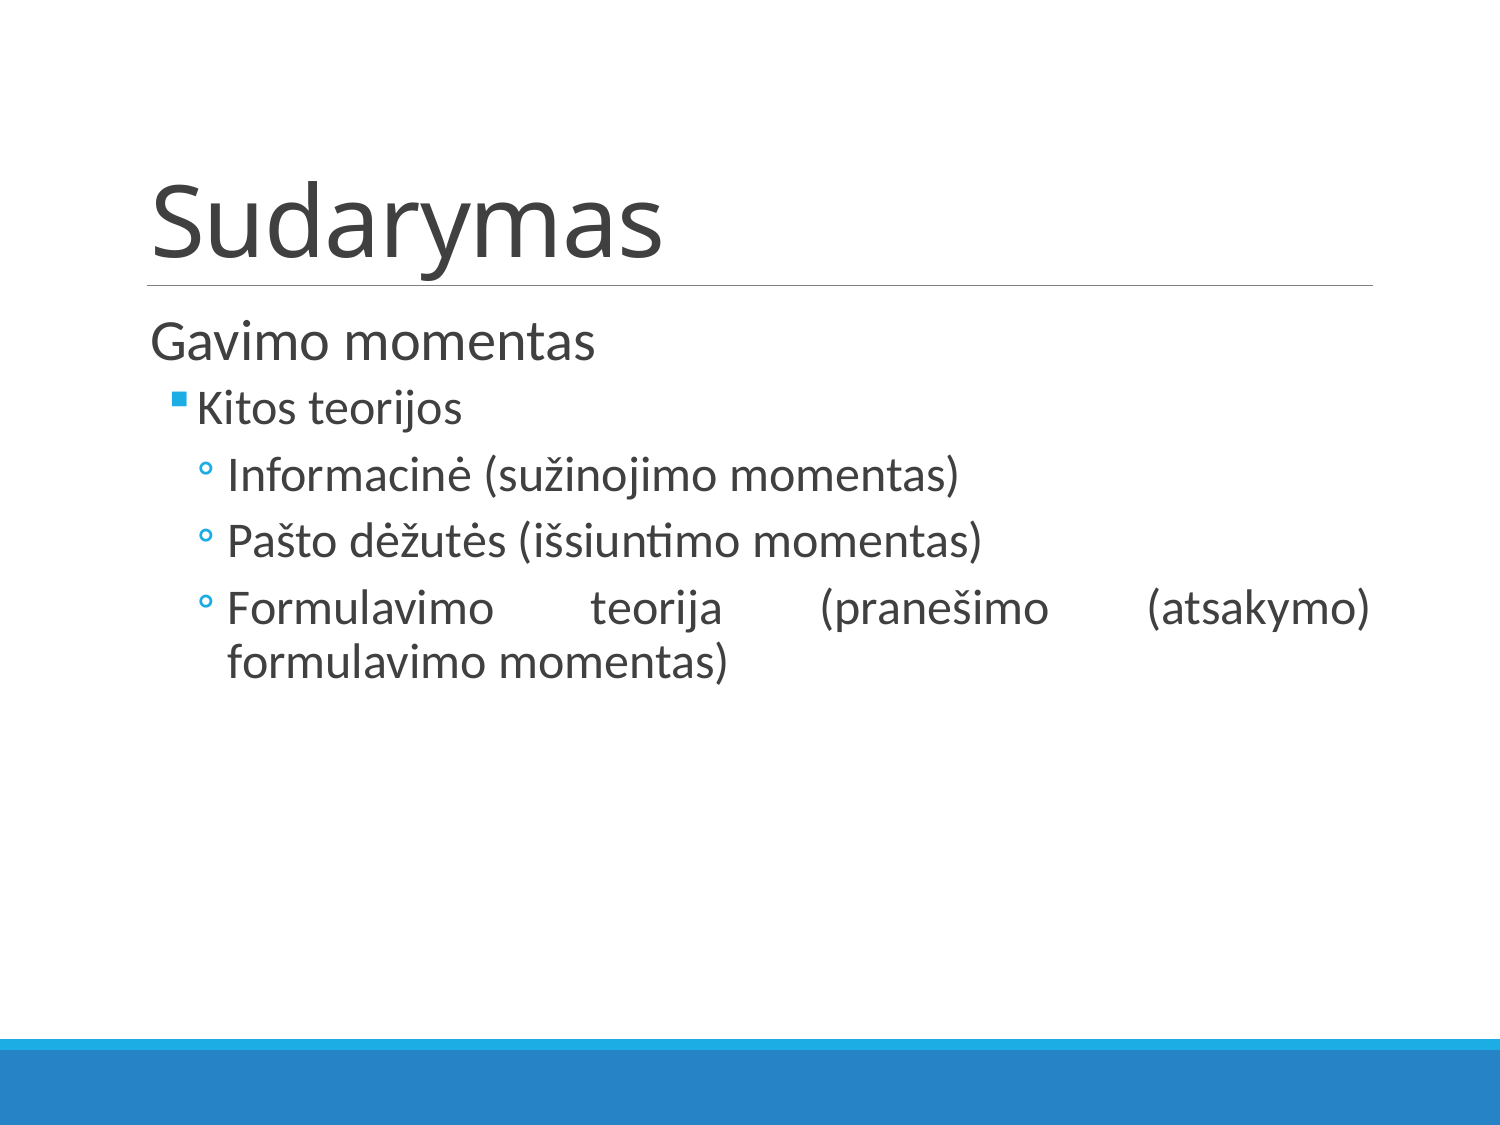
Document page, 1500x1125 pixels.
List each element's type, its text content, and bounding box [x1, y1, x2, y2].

list Gavimo momentas Kitos teorijos Informacinė (sužinojimo momentas) Pašto dėžutės (išsiuntimo momentas) Formulavimo teorija (pranešimo (atsakymo) formulavimo momentas) [135, 302, 1373, 963]
title Sudarymas [135, 47, 1373, 285]
